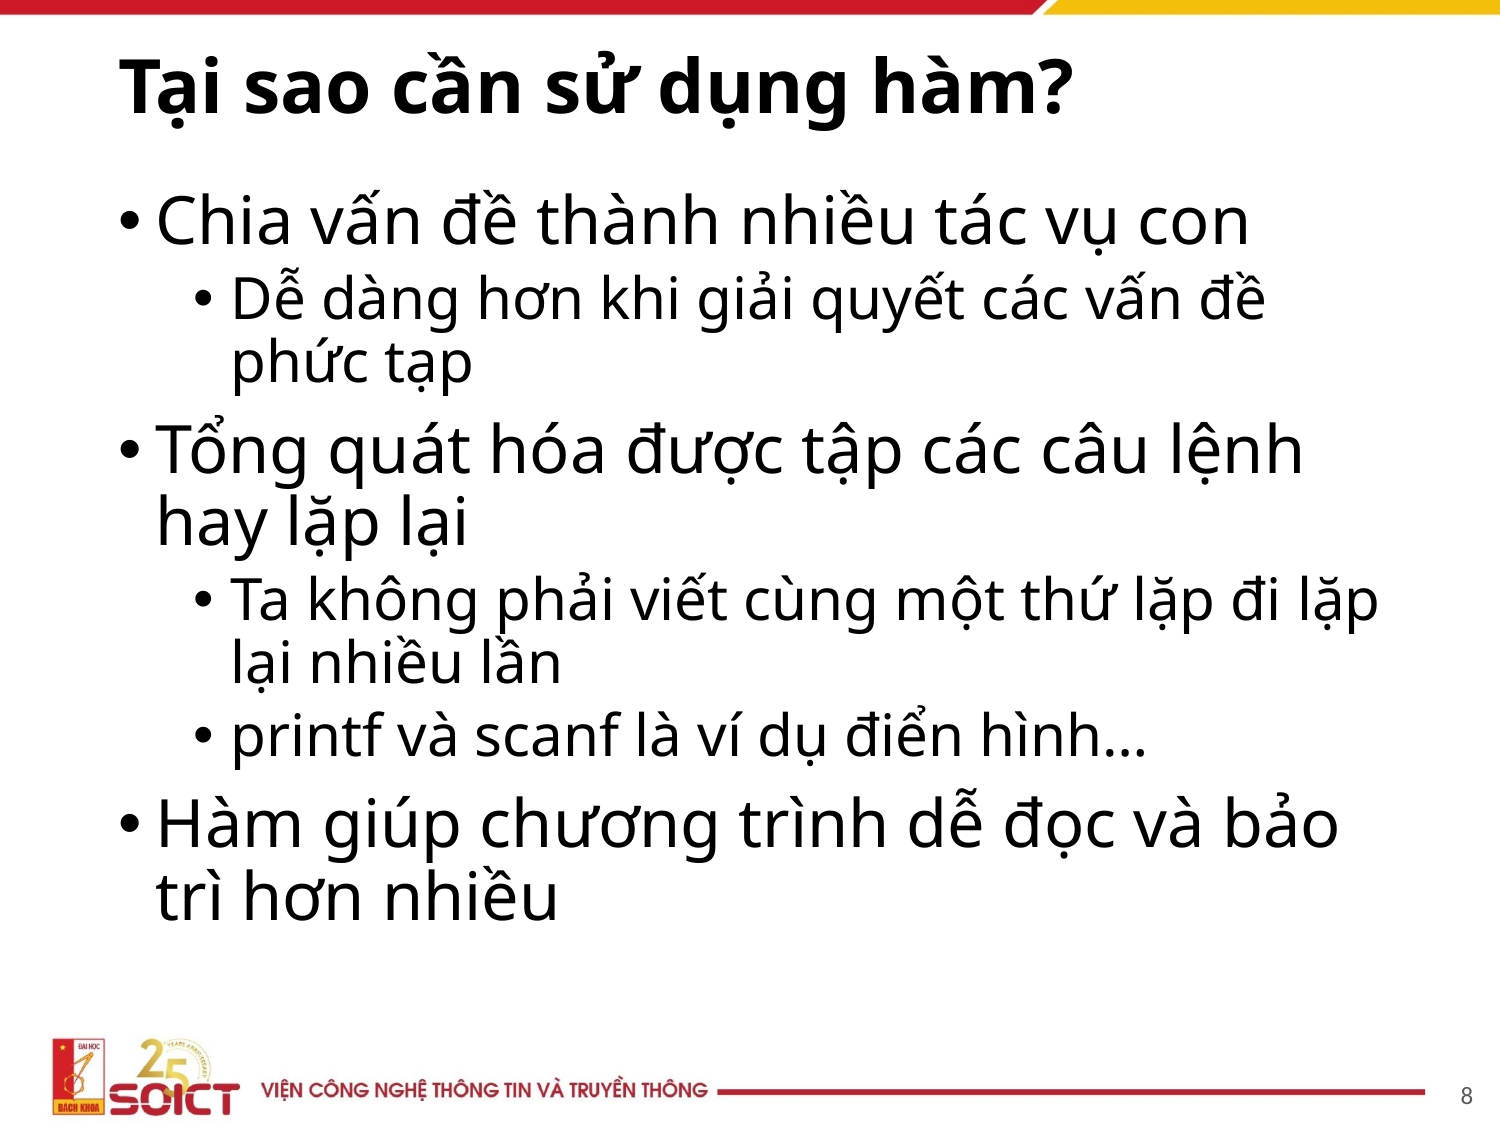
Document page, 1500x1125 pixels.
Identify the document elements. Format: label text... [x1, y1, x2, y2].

picture [0, 0, 1500, 1125]
list Chia vấn đề thành nhiều tác vụ con Dễ dàng hơn khi giải quyết các vấn đề phức tạp Tổng quát hóa được tập các câu lệnh hay lặp lại Ta không phải viết cùng một thứ lặp đi lặp lại nhiều lần printf và scanf là ví dụ điển hình… Hàm giúp chương trình dễ đọc và bảo trì hơn nhiều [103, 179, 1397, 997]
title Tại sao cần sử dụng hàm? [103, 24, 1397, 155]
slide_number 8 [1300, 1065, 1489, 1125]
